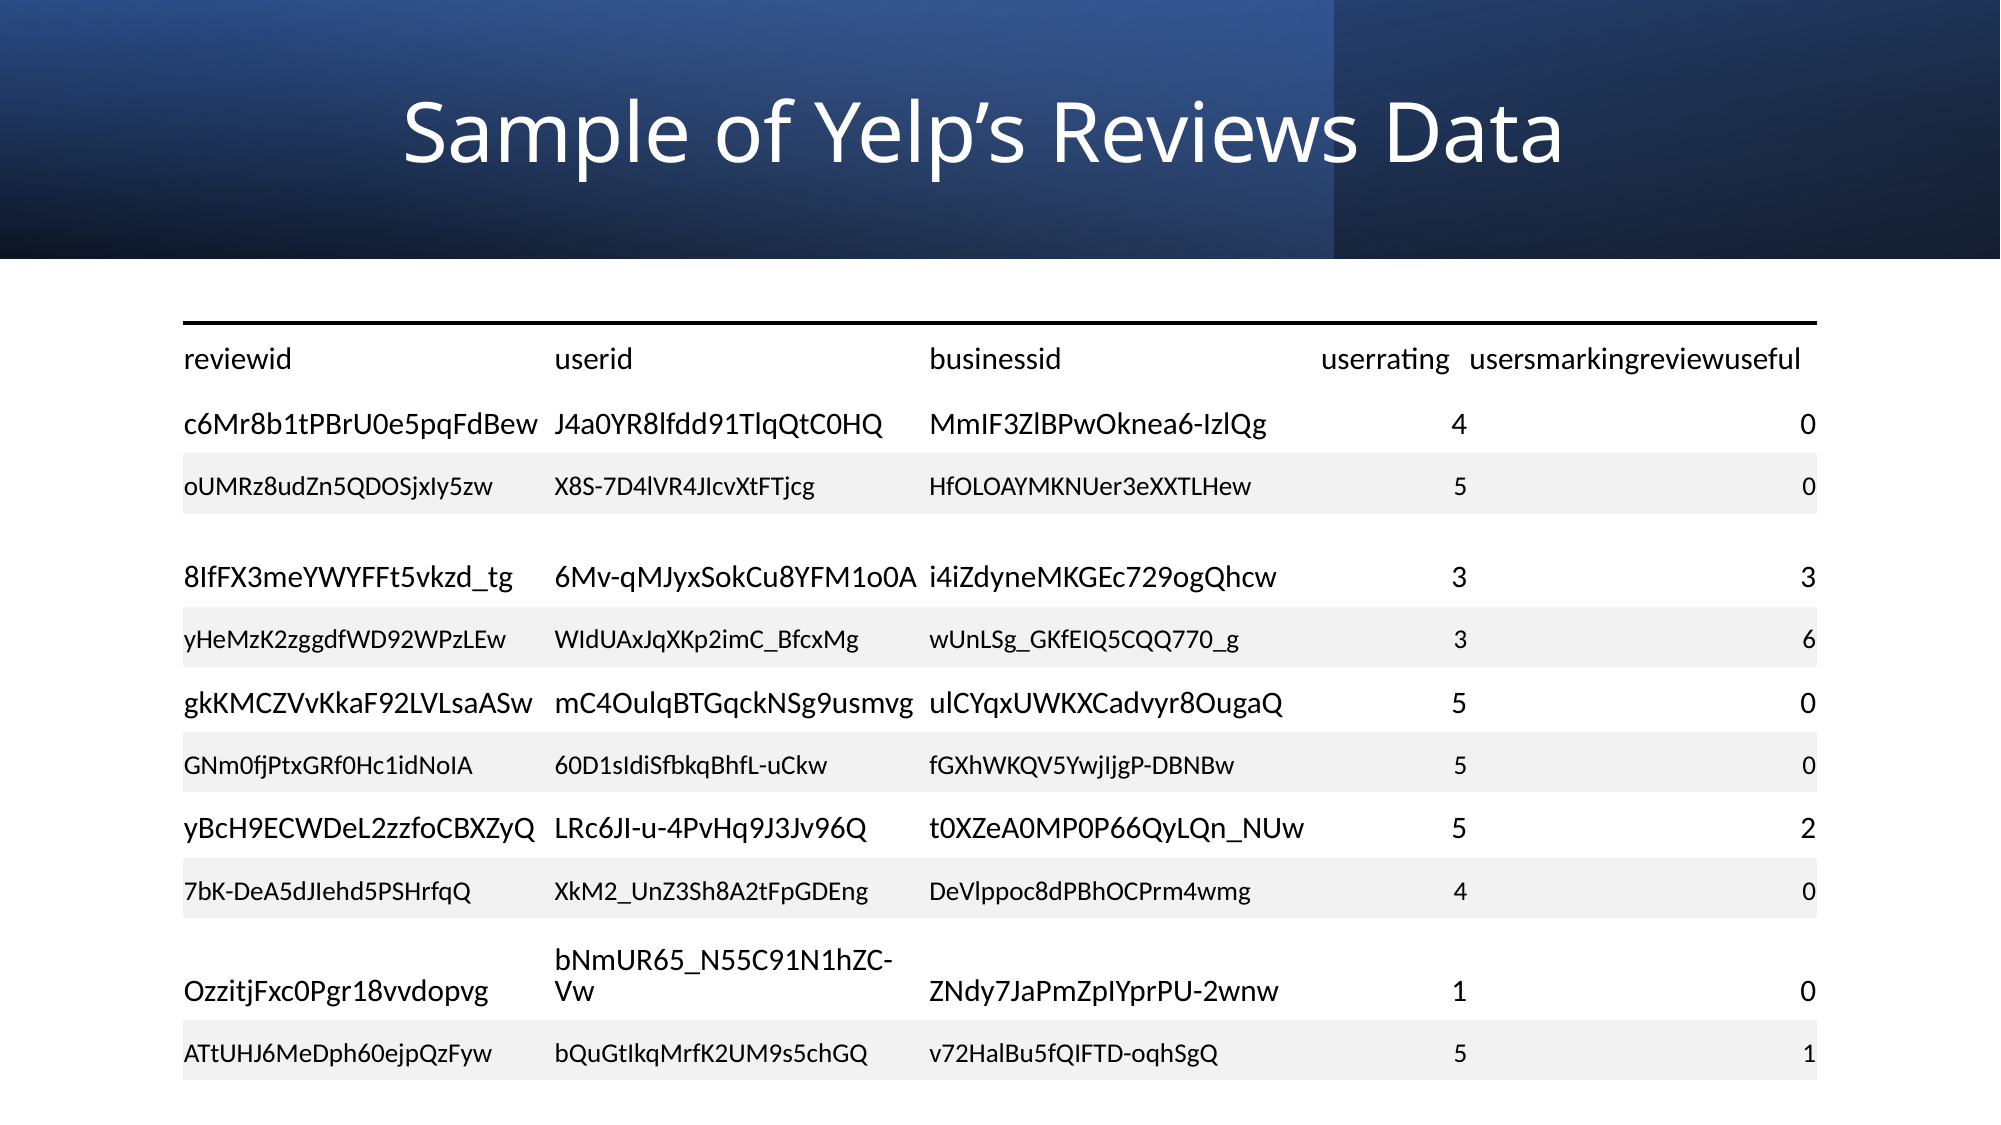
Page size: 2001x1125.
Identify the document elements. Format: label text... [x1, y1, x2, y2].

table_cell 2 [1468, 792, 1817, 858]
text_box [0, 0, 2000, 259]
table_cell 0 [1468, 453, 1817, 514]
table_cell t0XZeA0MP0P66QyLQn_NUw [928, 792, 1320, 858]
table_header businessid [928, 325, 1320, 388]
table_cell 4 [1320, 388, 1468, 453]
table_cell ATtUHJ6MeDph60ejpQzFyw [183, 1020, 553, 1080]
table_cell i4iZdyneMKGEc729ogQhcw [928, 514, 1320, 607]
table_cell gkKMCZVvKkaF92LVLsaASw [183, 667, 553, 732]
table_cell bQuGtIkqMrfK2UM9s5chGQ [553, 1020, 928, 1080]
table_cell DeVlppoc8dPBhOCPrm4wmg [928, 858, 1320, 918]
table_cell 5 [1320, 667, 1468, 732]
text_box [0, 260, 2000, 1125]
table_cell 0 [1468, 858, 1817, 918]
table_cell WIdUAxJqXKp2imC_BfcxMg [553, 607, 928, 667]
table_cell 1 [1468, 1020, 1817, 1080]
table_cell ZNdy7JaPmZpIYprPU-2wnw [928, 918, 1320, 1020]
table_cell 5 [1320, 732, 1468, 792]
table_cell LRc6JI-u-4PvHq9J3Jv96Q [553, 792, 928, 858]
table_cell J4a0YR8lfdd91TlqQtC0HQ [553, 388, 928, 453]
table_cell 4 [1320, 858, 1468, 918]
table_cell 3 [1320, 514, 1468, 607]
table_cell 5 [1320, 1020, 1468, 1080]
table_cell X8S-7D4lVR4JIcvXtFTjcg [553, 453, 928, 514]
table_cell yHeMzK2zggdfWD92WPzLEw [183, 607, 553, 667]
table_cell c6Mr8b1tPBrU0e5pqFdBew [183, 388, 553, 453]
table_header userid [553, 325, 928, 388]
table_cell 0 [1468, 388, 1817, 453]
table_cell mC4OulqBTGqckNSg9usmvg [553, 667, 928, 732]
table_cell wUnLSg_GKfEIQ5CQQ770_g [928, 607, 1320, 667]
table_cell fGXhWKQV5YwjIjgP-DBNBw [928, 732, 1320, 792]
table_header usersmarkingreviewuseful [1468, 325, 1817, 388]
table_cell 6Mv-qMJyxSokCu8YFM1o0A [553, 514, 928, 607]
table_cell HfOLOAYMKNUer3eXXTLHew [928, 453, 1320, 514]
table_cell 5 [1320, 453, 1468, 514]
table_cell 0 [1468, 667, 1817, 732]
table_cell 60D1sIdiSfbkqBhfL-uCkw [553, 732, 928, 792]
title Sample of Yelp’s Reviews Data [114, 40, 1855, 231]
table_cell 5 [1320, 792, 1468, 858]
table_cell 3 [1320, 607, 1468, 667]
table_cell oUMRz8udZn5QDOSjxIy5zw [183, 453, 553, 514]
table_cell ulCYqxUWKXCadvyr8OugaQ [928, 667, 1320, 732]
table_header userrating [1320, 325, 1468, 388]
table_cell 0 [1468, 918, 1817, 1020]
table_cell XkM2_UnZ3Sh8A2tFpGDEng [553, 858, 928, 918]
table_cell bNmUR65_N55C91N1hZC-Vw [553, 918, 928, 1020]
table_cell GNm0fjPtxGRf0Hc1idNoIA [183, 732, 553, 792]
table_cell 3 [1468, 514, 1817, 607]
table_cell MmIF3ZlBPwOknea6-IzlQg [928, 388, 1320, 453]
table_cell 8IfFX3meYWYFFt5vkzd_tg [183, 514, 553, 607]
table_cell yBcH9ECWDeL2zzfoCBXZyQ [183, 792, 553, 858]
table_cell 1 [1320, 918, 1468, 1020]
table_cell 0 [1468, 732, 1817, 792]
table_cell v72HalBu5fQIFTD-oqhSgQ [928, 1020, 1320, 1080]
table_cell 6 [1468, 607, 1817, 667]
table_cell OzzitjFxc0Pgr18vvdopvg [183, 918, 553, 1020]
table_cell 7bK-DeA5dJIehd5PSHrfqQ [183, 858, 553, 918]
table_header reviewid [183, 325, 553, 388]
